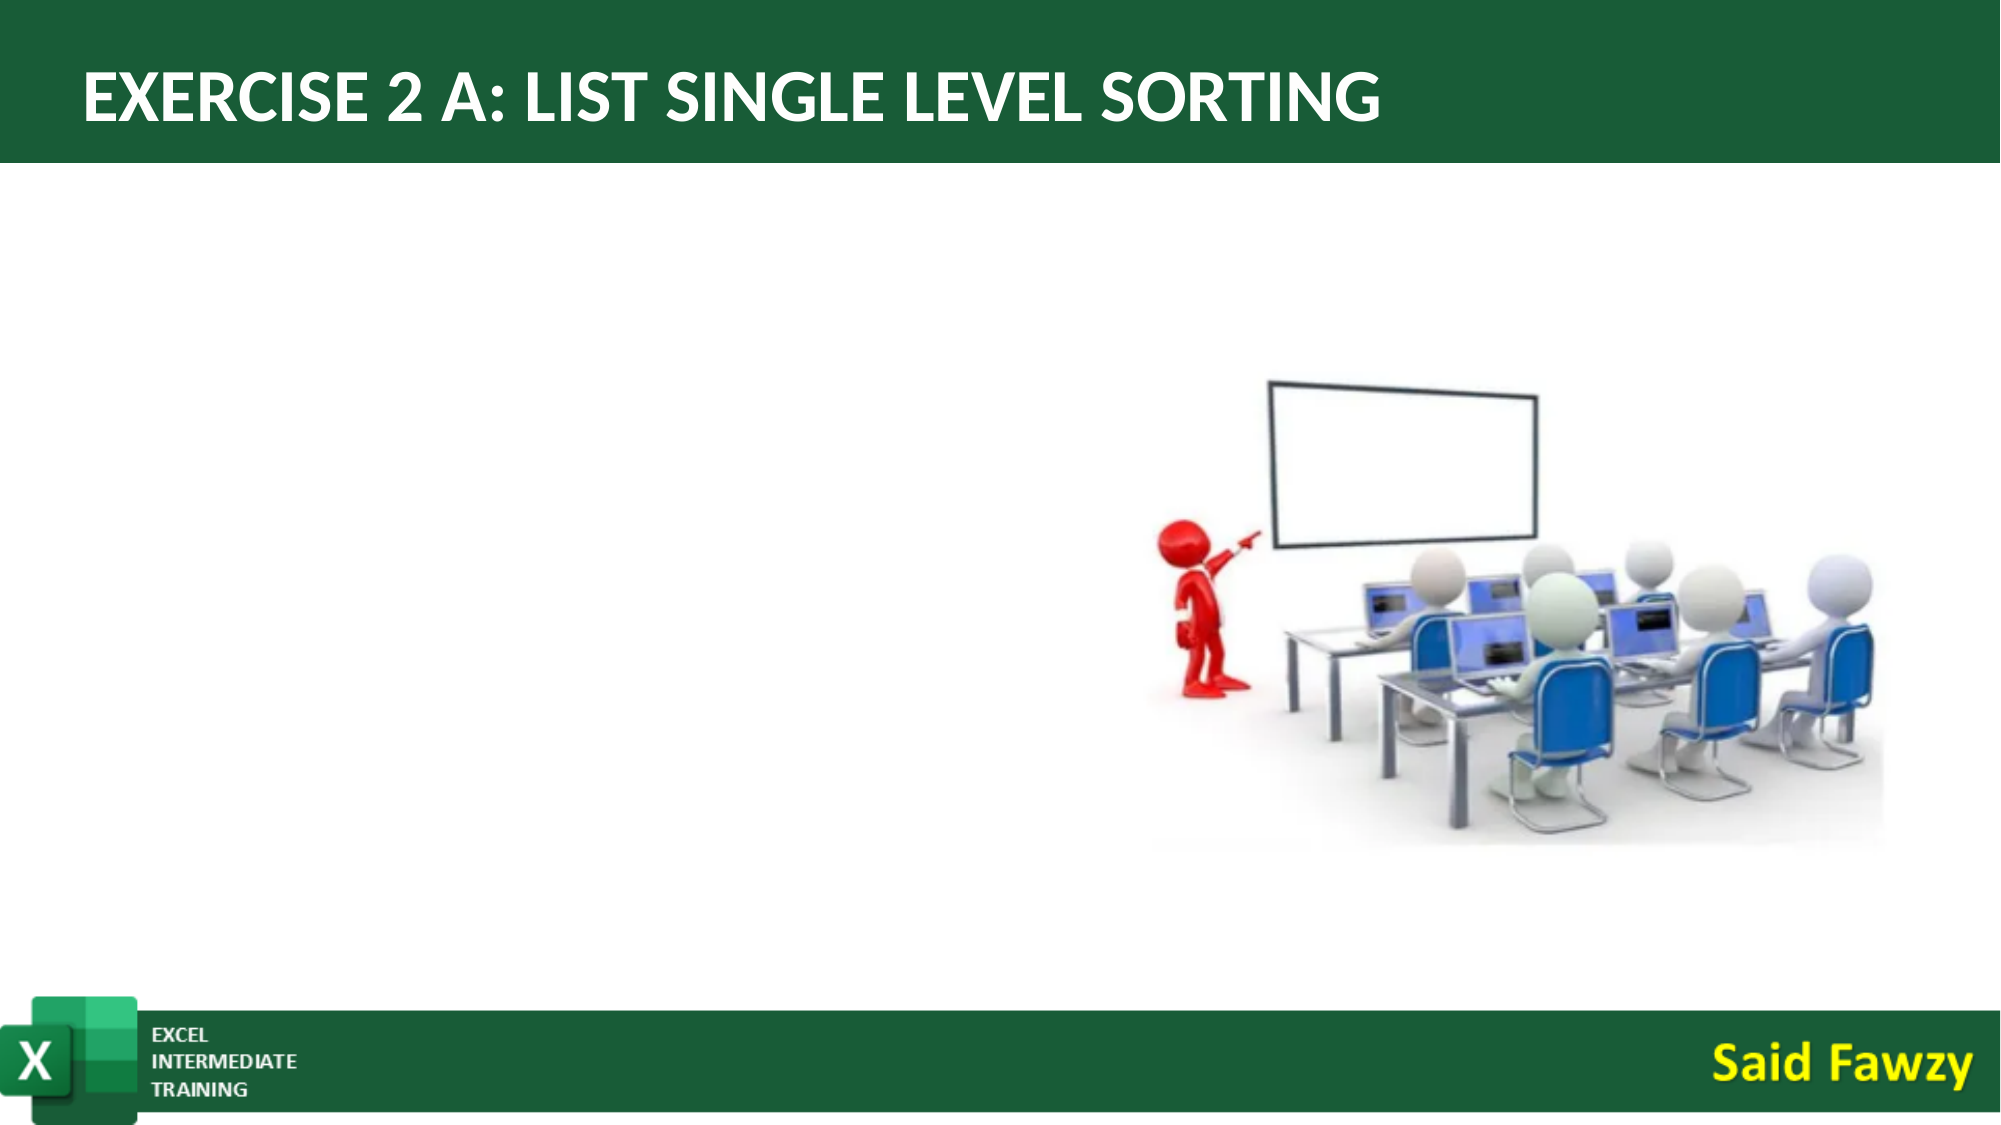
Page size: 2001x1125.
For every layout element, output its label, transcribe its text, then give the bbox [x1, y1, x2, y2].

text_box EXERCISE 2 A: LIST SINGLE LEVEL SORTING [0, 0, 2000, 164]
picture [0, 0, 2001, 1125]
